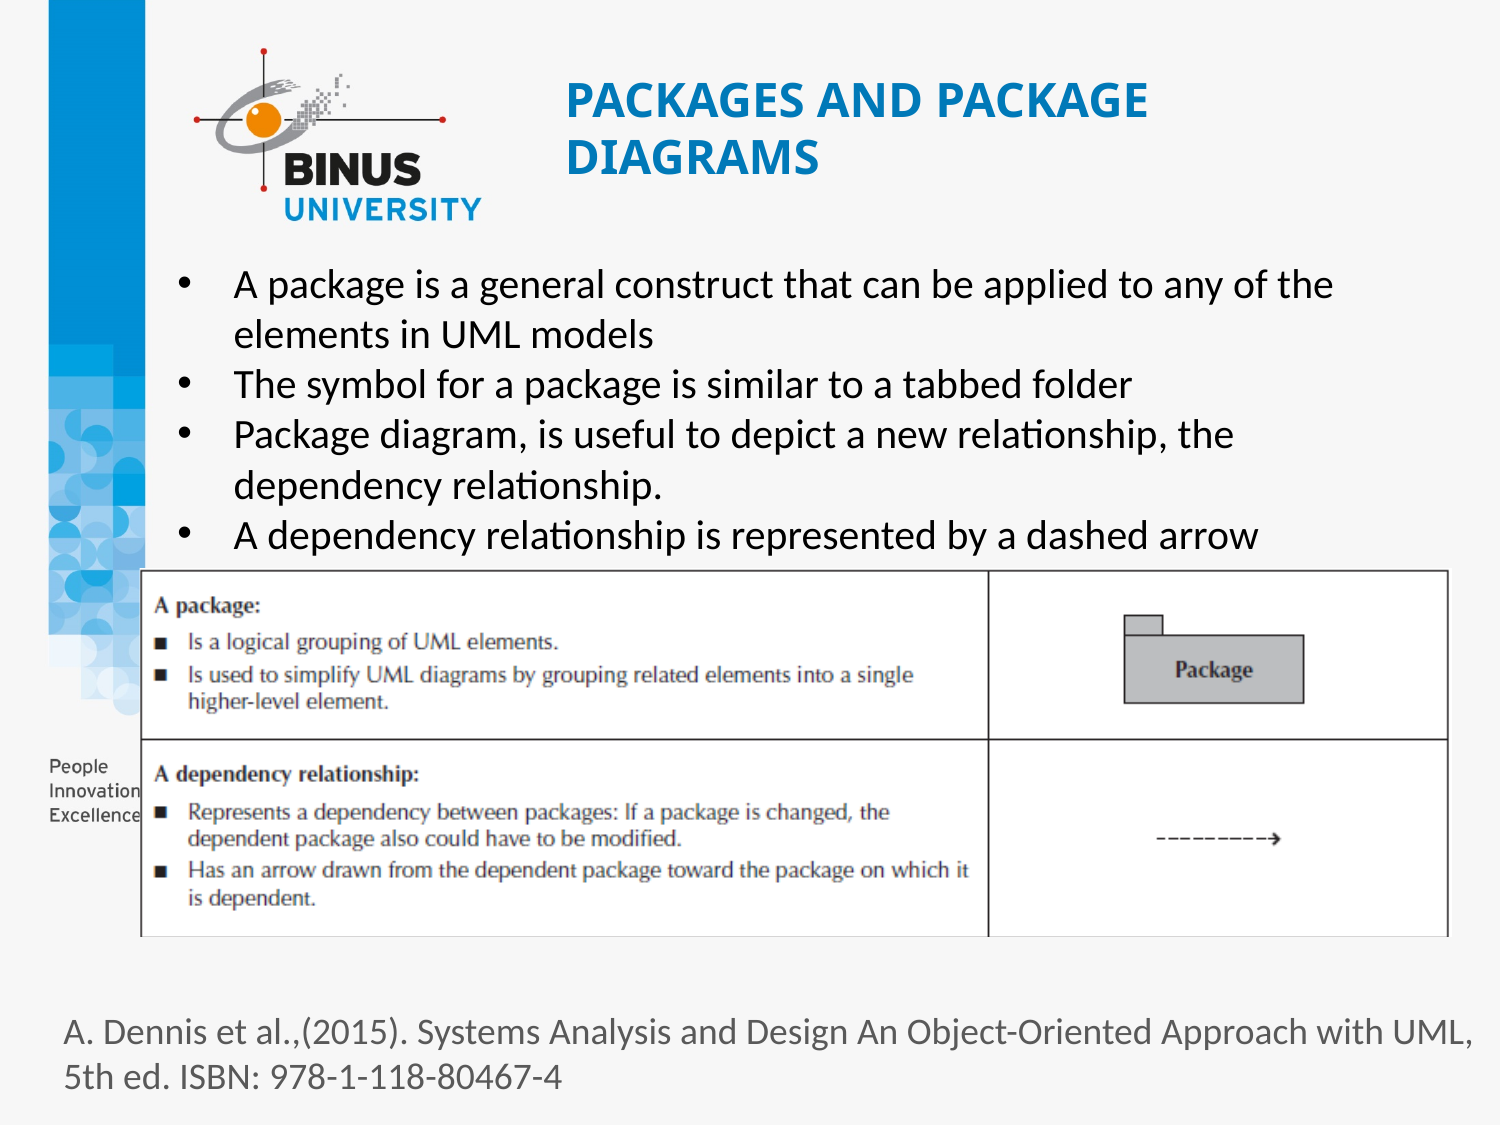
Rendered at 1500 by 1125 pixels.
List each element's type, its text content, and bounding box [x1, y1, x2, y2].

title PACKAGES AND PACKAGE DIAGRAMS [549, 62, 1388, 193]
picture [0, 0, 1500, 937]
text_box A package is a general construct that can be applied to any of the elements in UML models The symbol for a package is similar to a tabbed folder Package diagram, is useful to depict a new relationship, the dependency relationship. A dependency relationship is represented by a dashed arrow [162, 249, 1430, 565]
text_box A. Dennis et al.,(2015). Systems Analysis and Design An Object-Oriented Approach with UML, 5th ed. ISBN: 978-1-118-80467-4 [48, 999, 1499, 1105]
